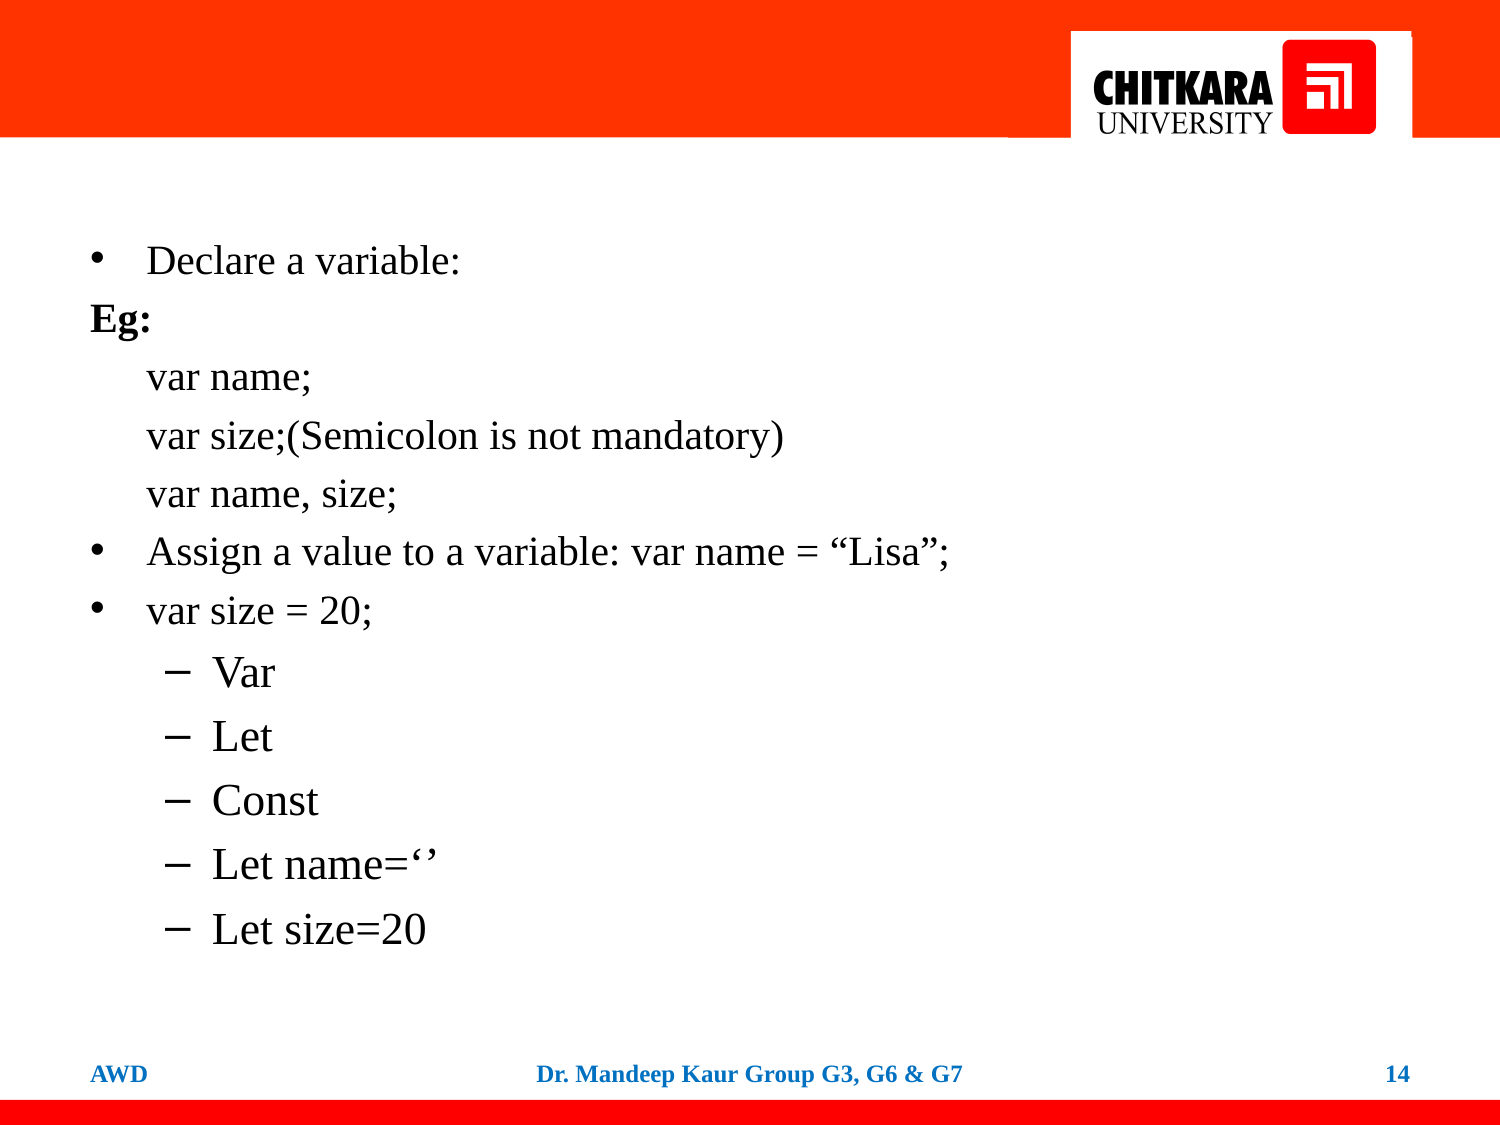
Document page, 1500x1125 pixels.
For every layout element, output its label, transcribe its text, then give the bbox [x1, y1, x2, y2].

footer Dr. Mandeep Kaur Group G3, G6 & G7 [512, 1042, 988, 1103]
slide_number AWD [75, 1042, 425, 1103]
list Declare a variable: Eg: var name; var size;(Semicolon is not mandatory) var name, size; Assign a value to a variable: var name = “Lisa”; var size = 20; Var Let Const Let name=‘’ Let size=20 [74, 224, 1426, 968]
picture [1074, 37, 1391, 138]
slide_number 14 [1074, 1042, 1425, 1103]
